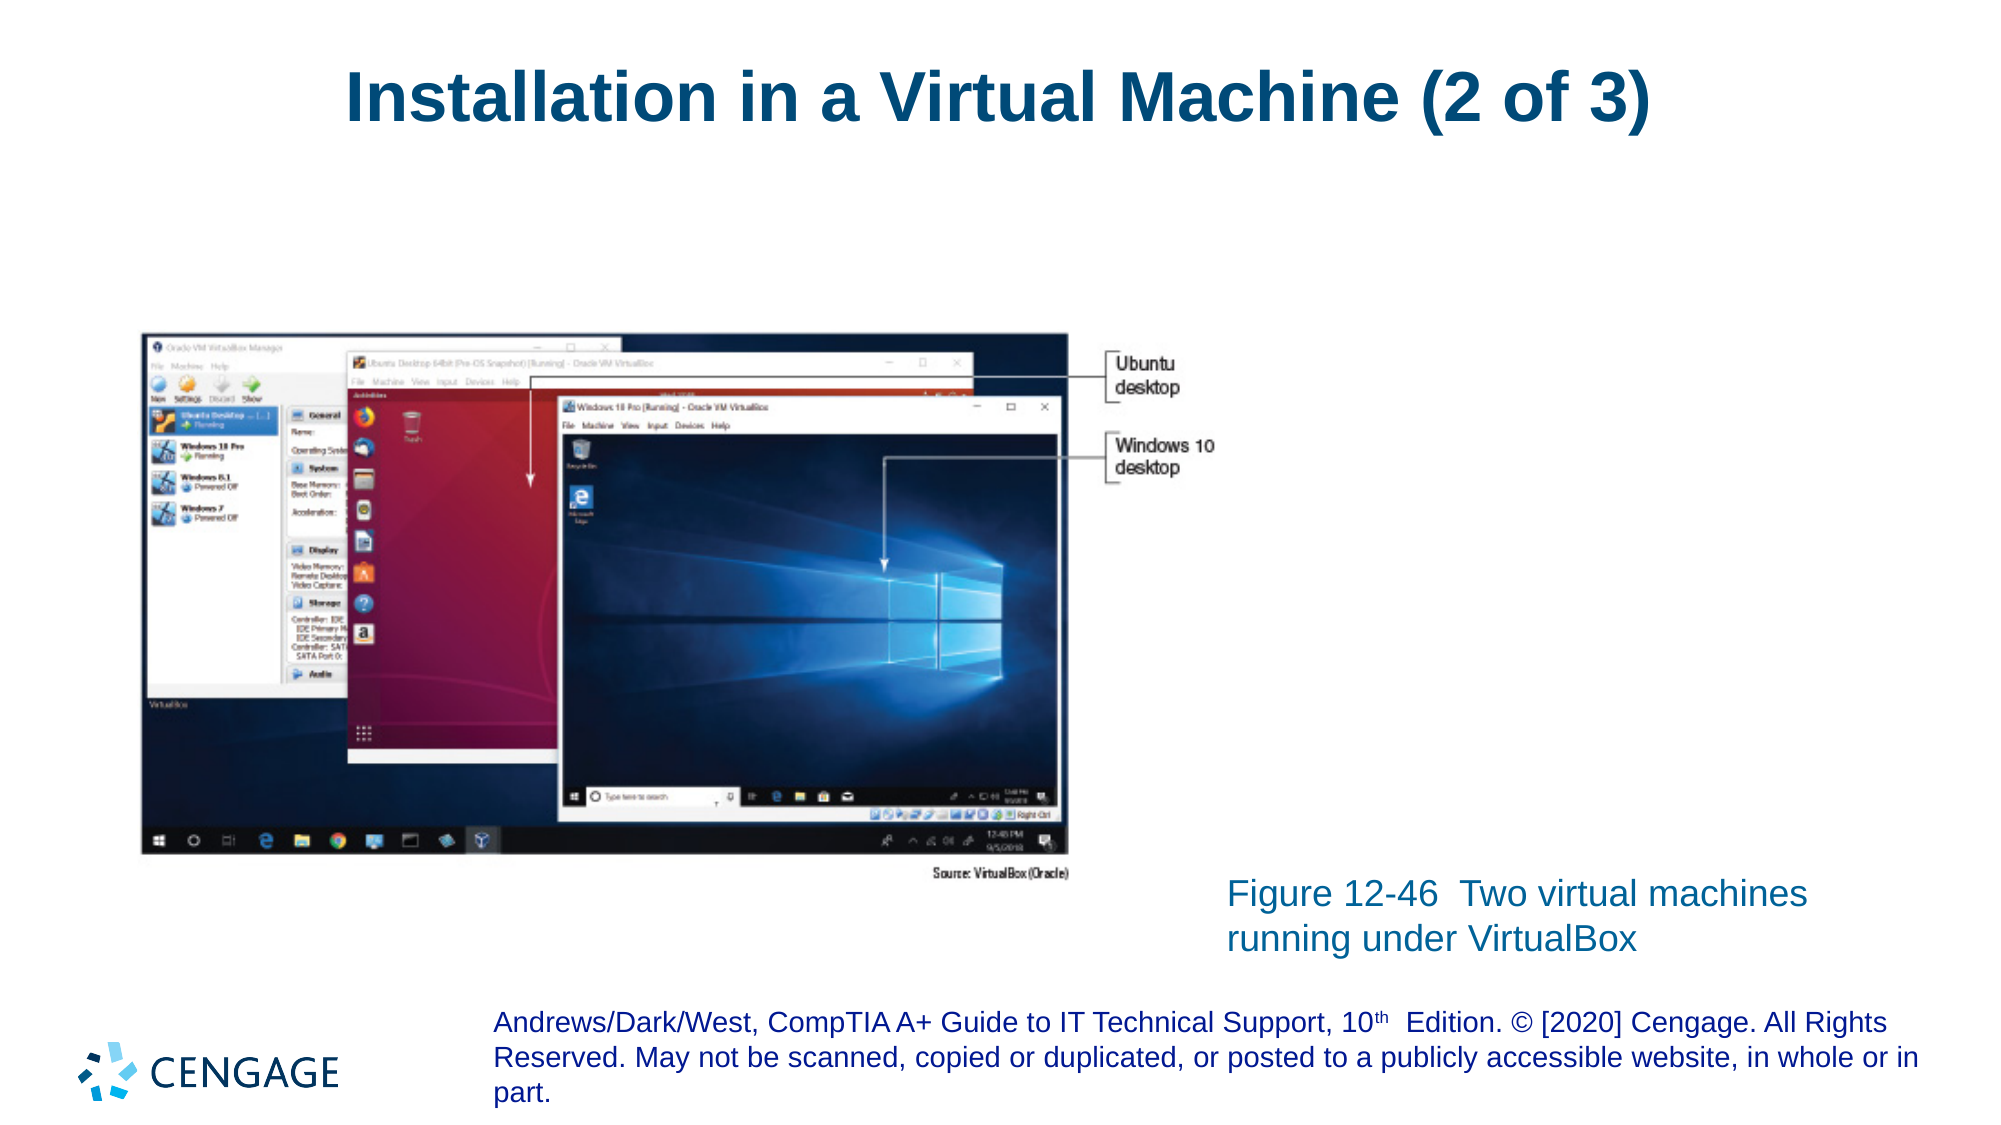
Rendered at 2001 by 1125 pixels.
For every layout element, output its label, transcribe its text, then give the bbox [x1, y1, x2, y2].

picture [137, 329, 1220, 884]
list Figure 12-46 Two virtual machines running under VirtualBox [1226, 869, 1880, 965]
picture [78, 1042, 338, 1101]
title Installation in a Virtual Machine (2 of 3) [137, 59, 1863, 171]
